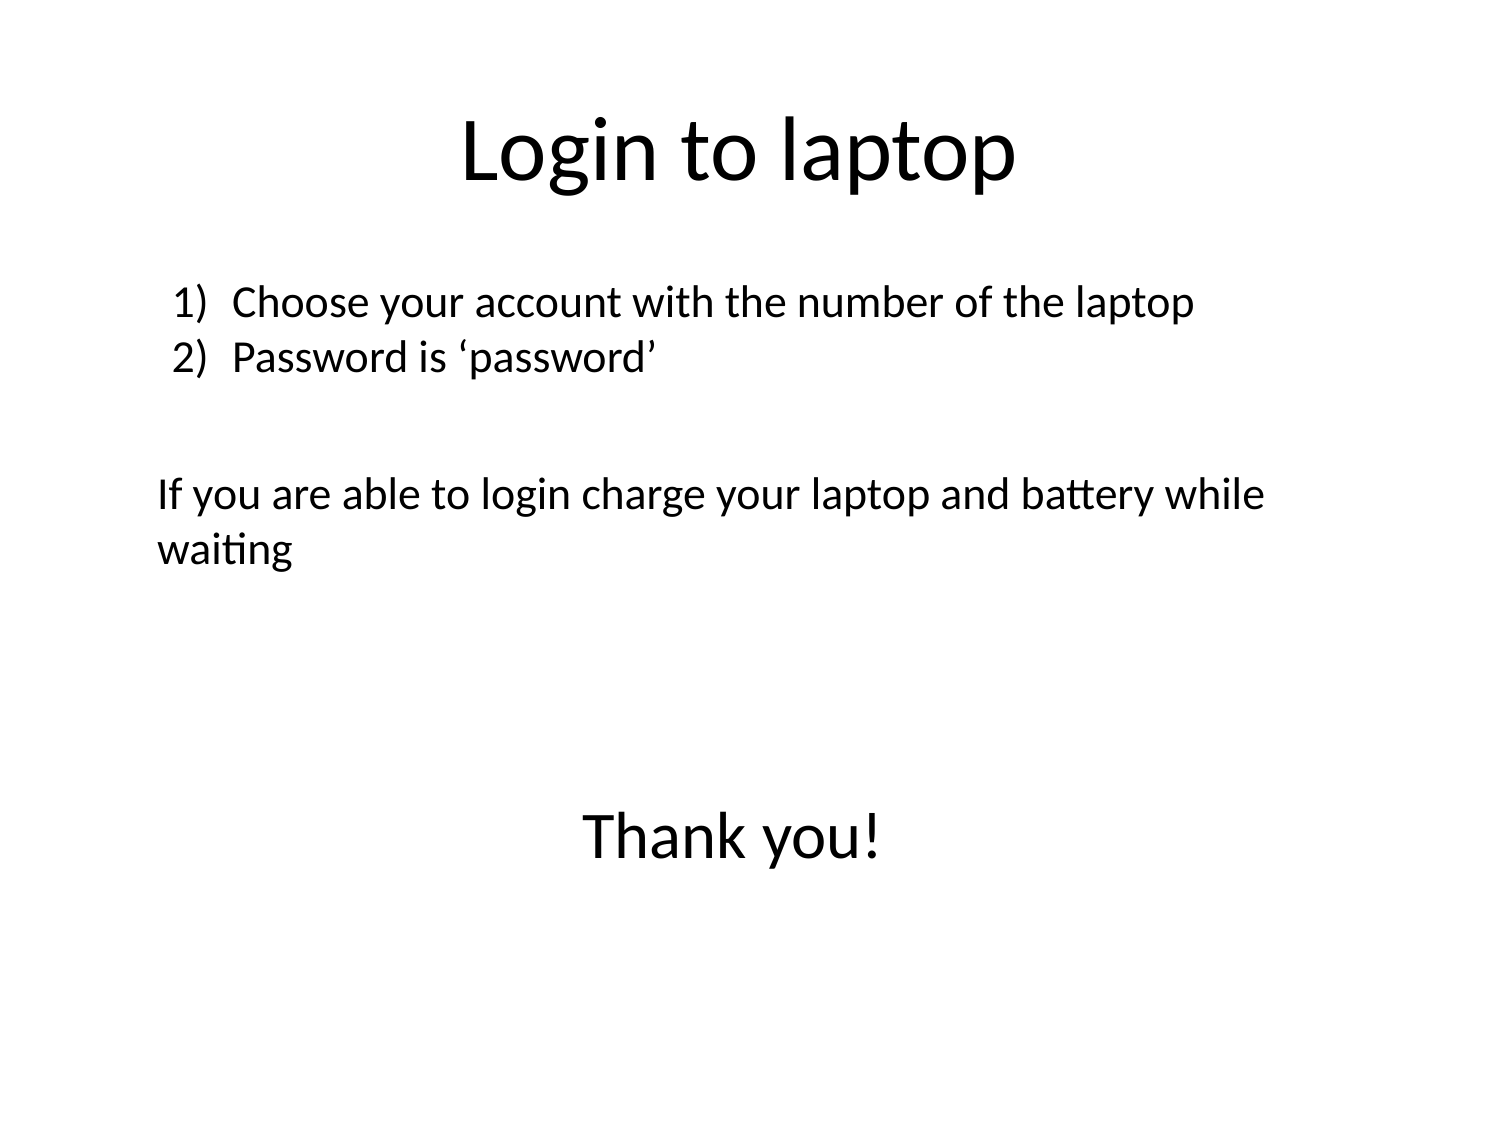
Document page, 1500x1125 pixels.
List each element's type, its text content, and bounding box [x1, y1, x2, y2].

title Login to laptop [112, 23, 1388, 265]
subtitle Choose your account with the number of the laptop Password is ‘password’ If you are able to login charge your laptop and battery while waiting Thank you! [142, 264, 1340, 920]
